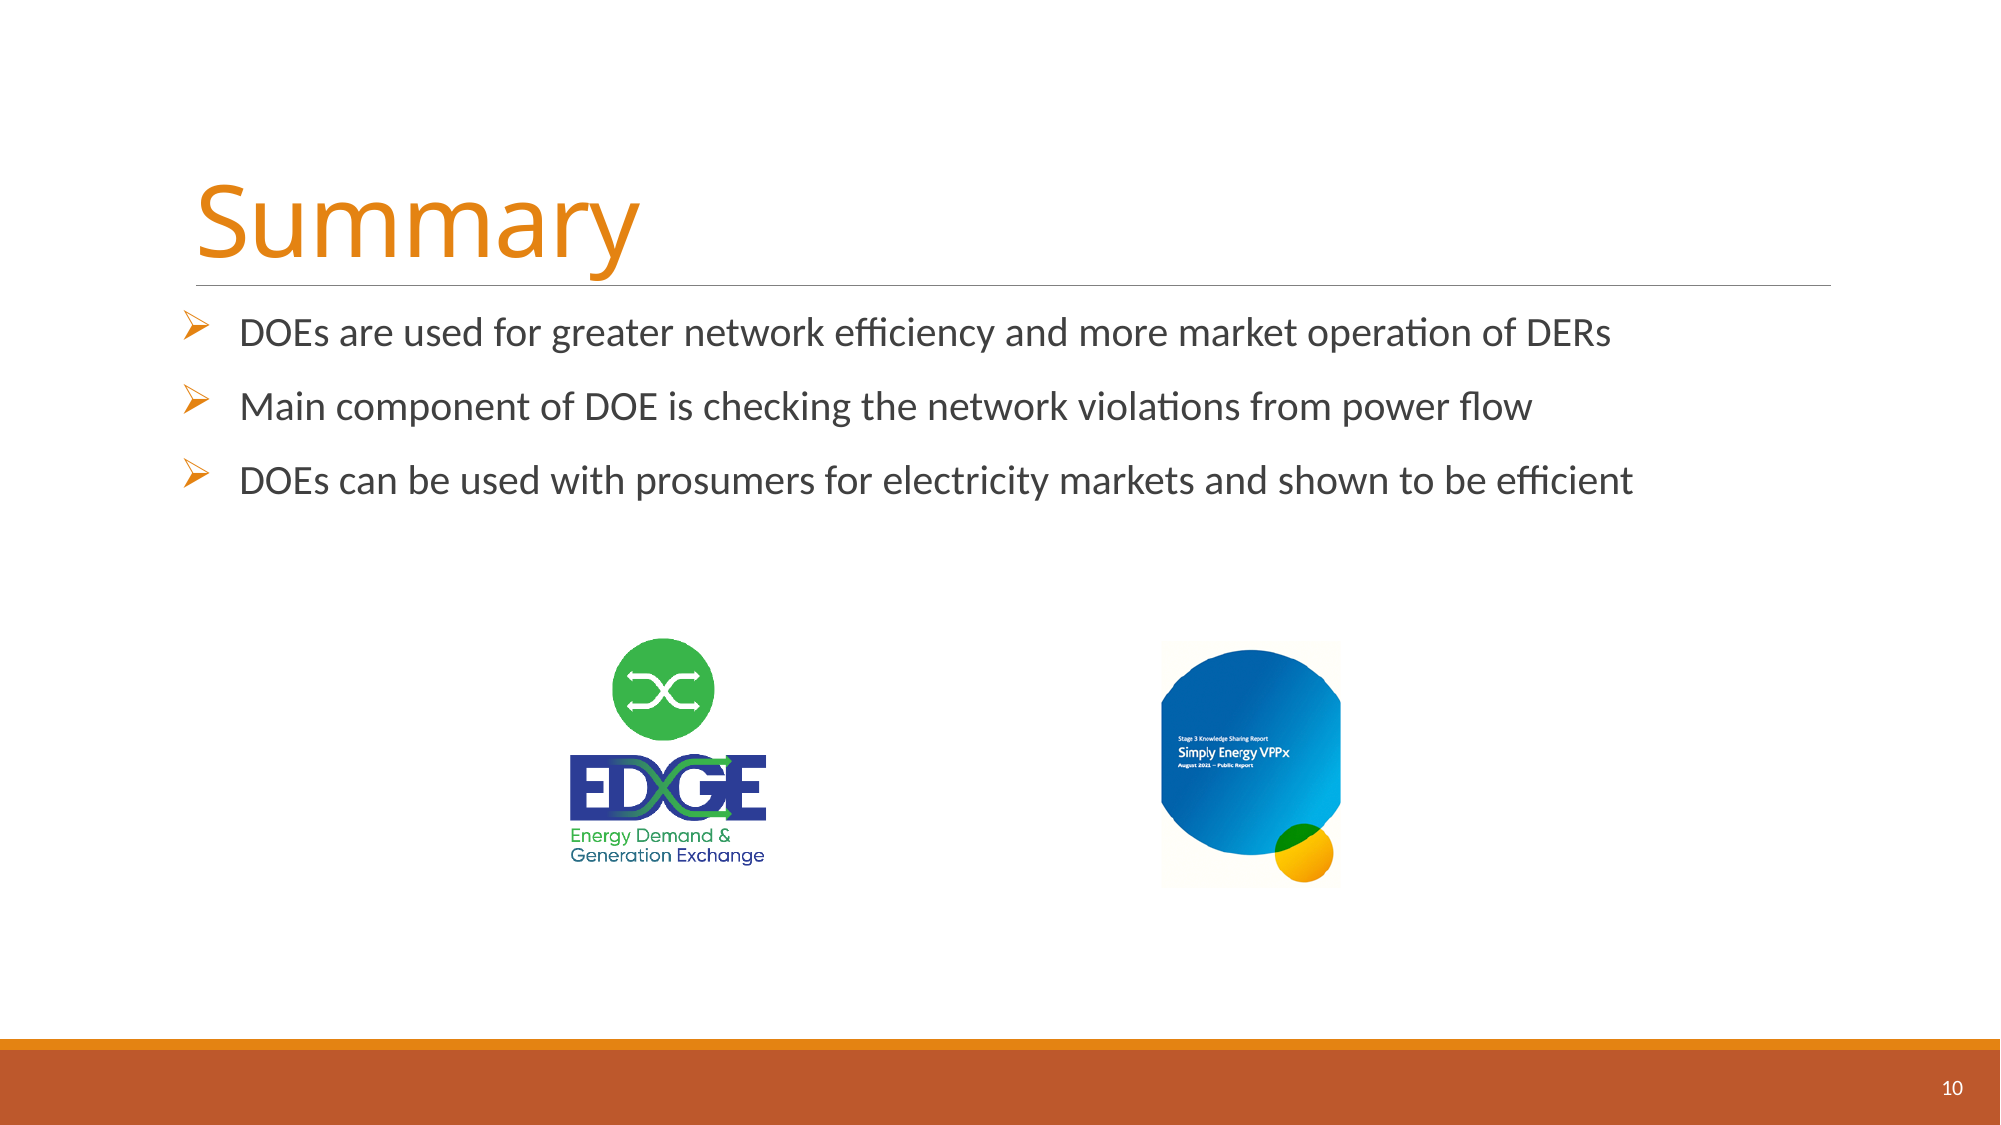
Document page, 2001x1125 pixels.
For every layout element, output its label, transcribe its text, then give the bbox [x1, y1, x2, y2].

title Summary [180, 47, 1830, 285]
list DOEs are used for greater network efficiency and more market operation of DERs Main component of DOE is checking the network violations from power flow DOEs can be used with prosumers for electricity markets and shown to be efficient [180, 302, 1830, 963]
picture [1156, 641, 1341, 888]
slide_number 10 [1762, 1056, 1979, 1117]
picture [538, 629, 799, 874]
